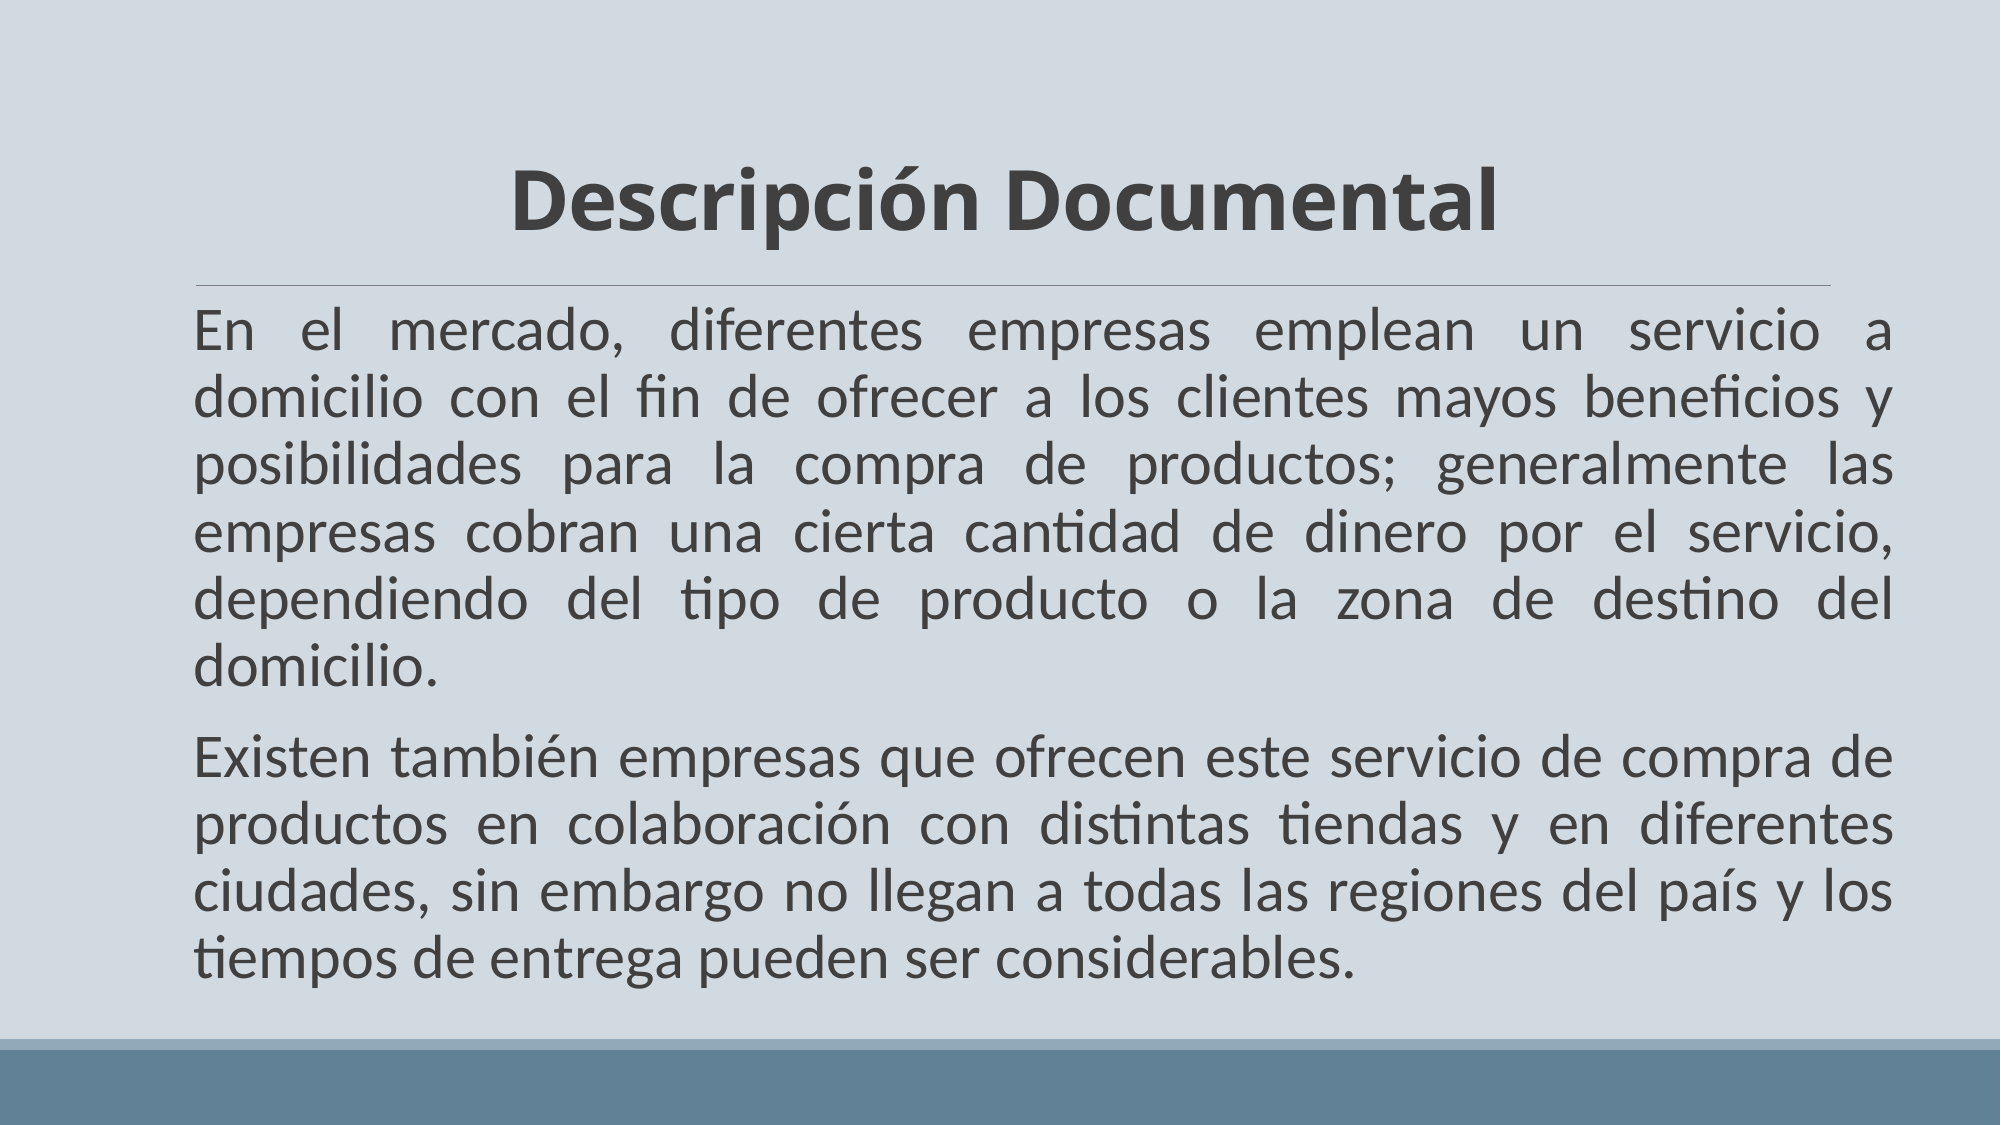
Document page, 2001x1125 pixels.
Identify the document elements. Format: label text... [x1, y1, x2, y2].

list En el mercado, diferentes empresas emplean un servicio a domicilio con el fin de ofrecer a los clientes mayos beneficios y posibilidades para la compra de productos; generalmente las empresas cobran una cierta cantidad de dinero por el servicio, dependiendo del tipo de producto o la zona de destino del domicilio. Existen también empresas que ofrecen este servicio de compra de productos en colaboración con distintas tiendas y en diferentes ciudades, sin embargo no llegan a todas las regiones del país y los tiempos de entrega pueden ser considerables. [180, 289, 1897, 1006]
title Descripción Documental [180, 94, 1830, 256]
